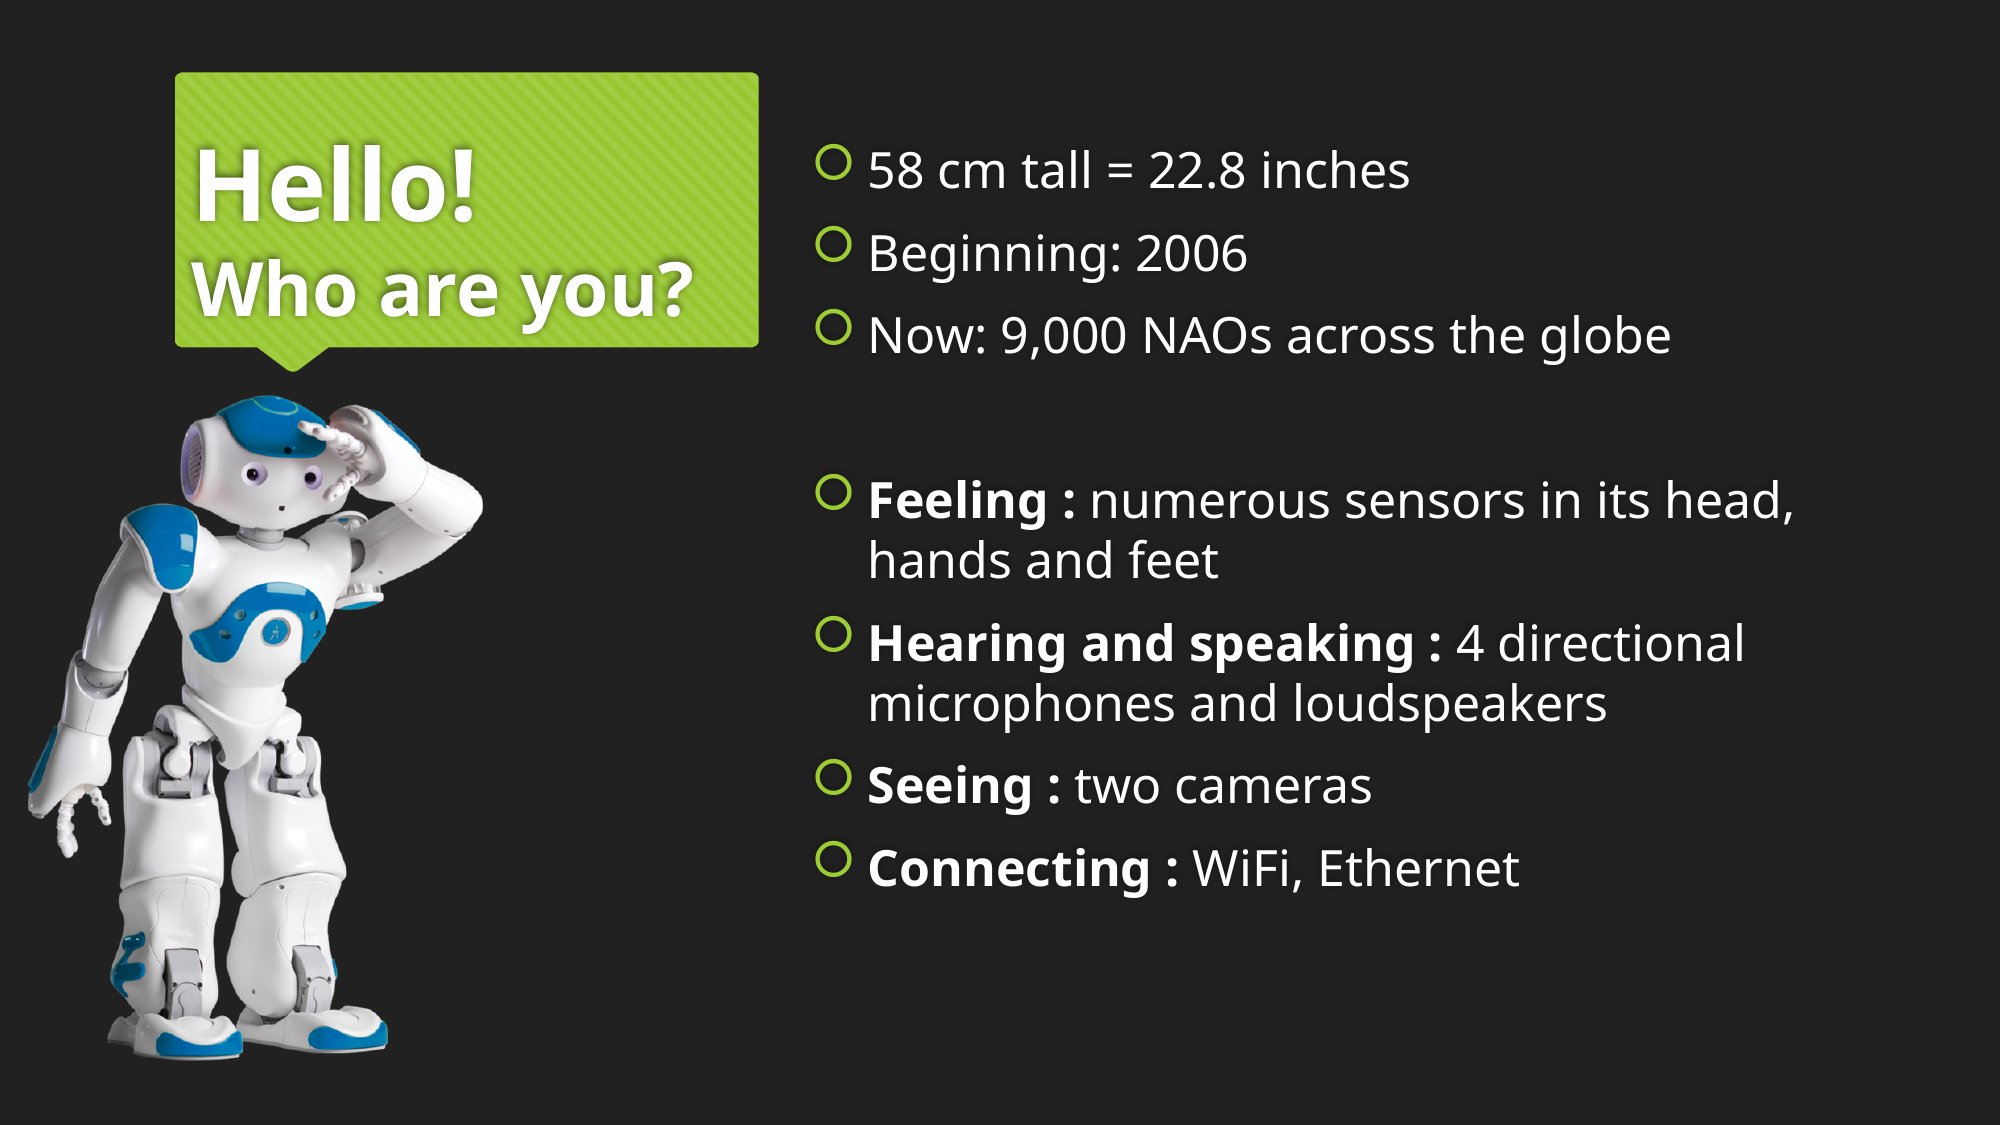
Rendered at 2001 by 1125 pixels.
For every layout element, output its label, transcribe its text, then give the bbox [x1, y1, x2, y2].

list 58 cm tall = 22.8 inches Beginning: 2006 Now: 9,000 NAOs across the globe Feeling : numerous sensors in its head, hands and feet Hearing and speaking : 4 directional microphones and loudspeakers Seeing : two cameras Connecting : WiFi, Ethernet [796, 73, 1823, 962]
title Hello! Who are you? [176, 73, 758, 339]
picture [7, 378, 491, 1062]
